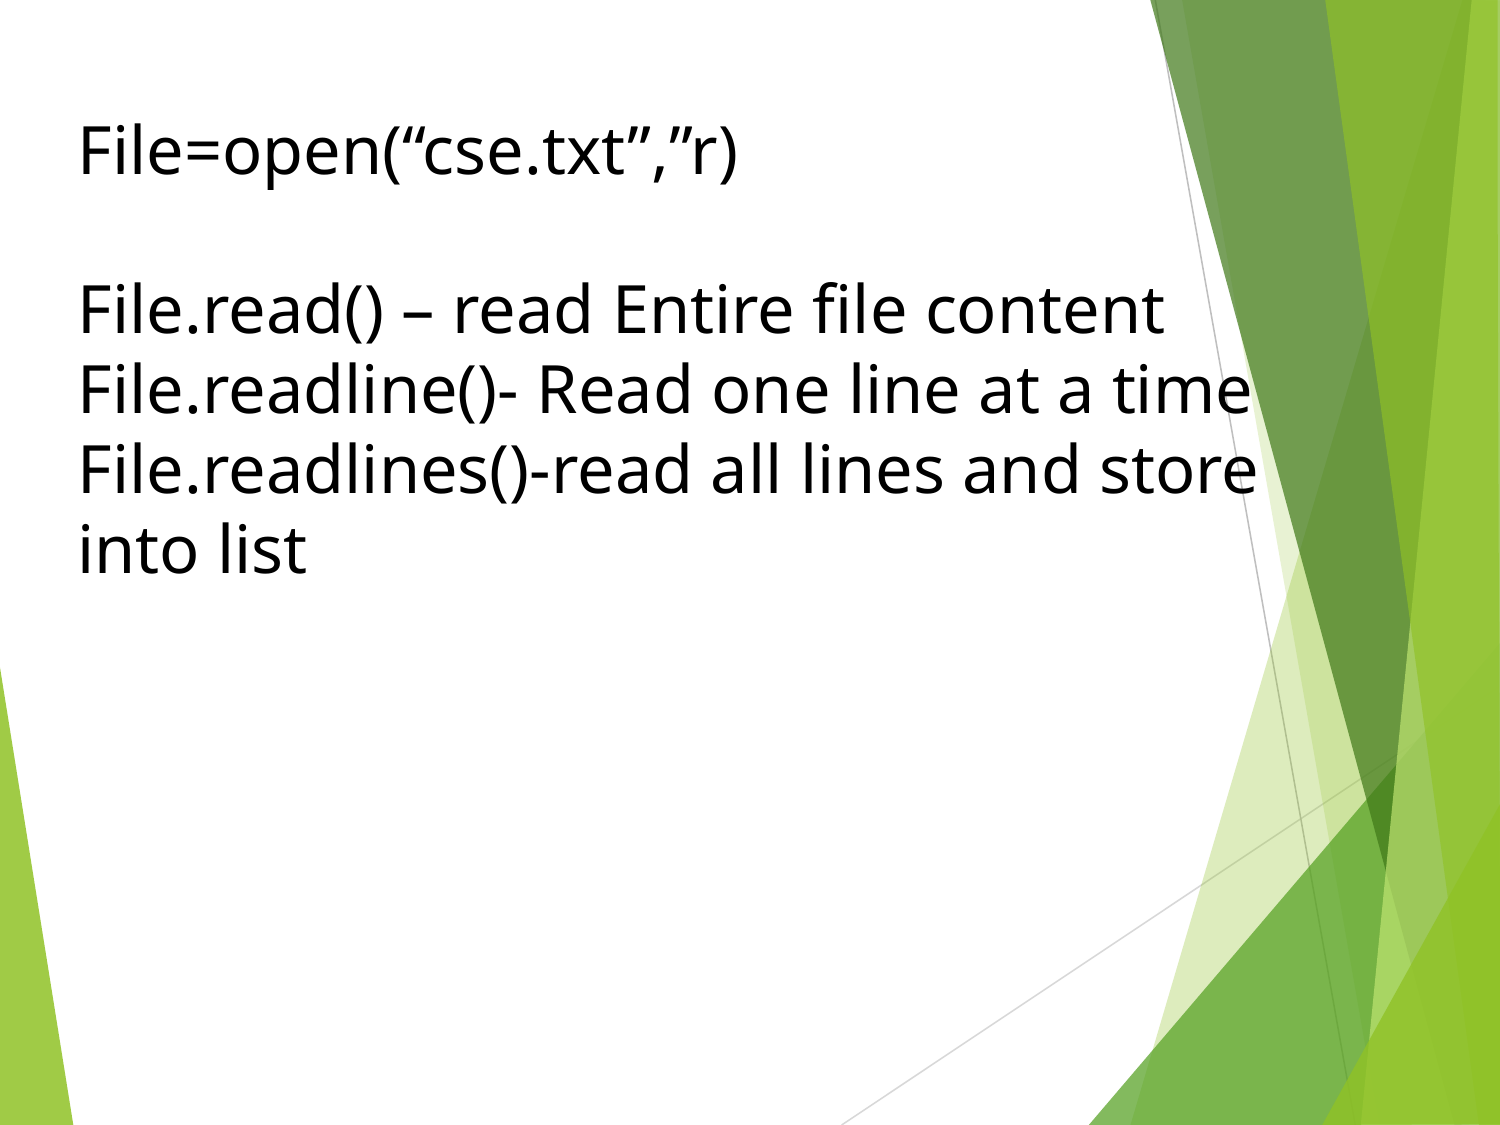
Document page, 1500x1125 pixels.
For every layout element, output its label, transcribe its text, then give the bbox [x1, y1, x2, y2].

text_box File=open(“cse.txt”,”r) File.read() – read Entire file content File.readline()- Read one line at a time File.readlines()-read all lines and store into list [62, 99, 1400, 595]
